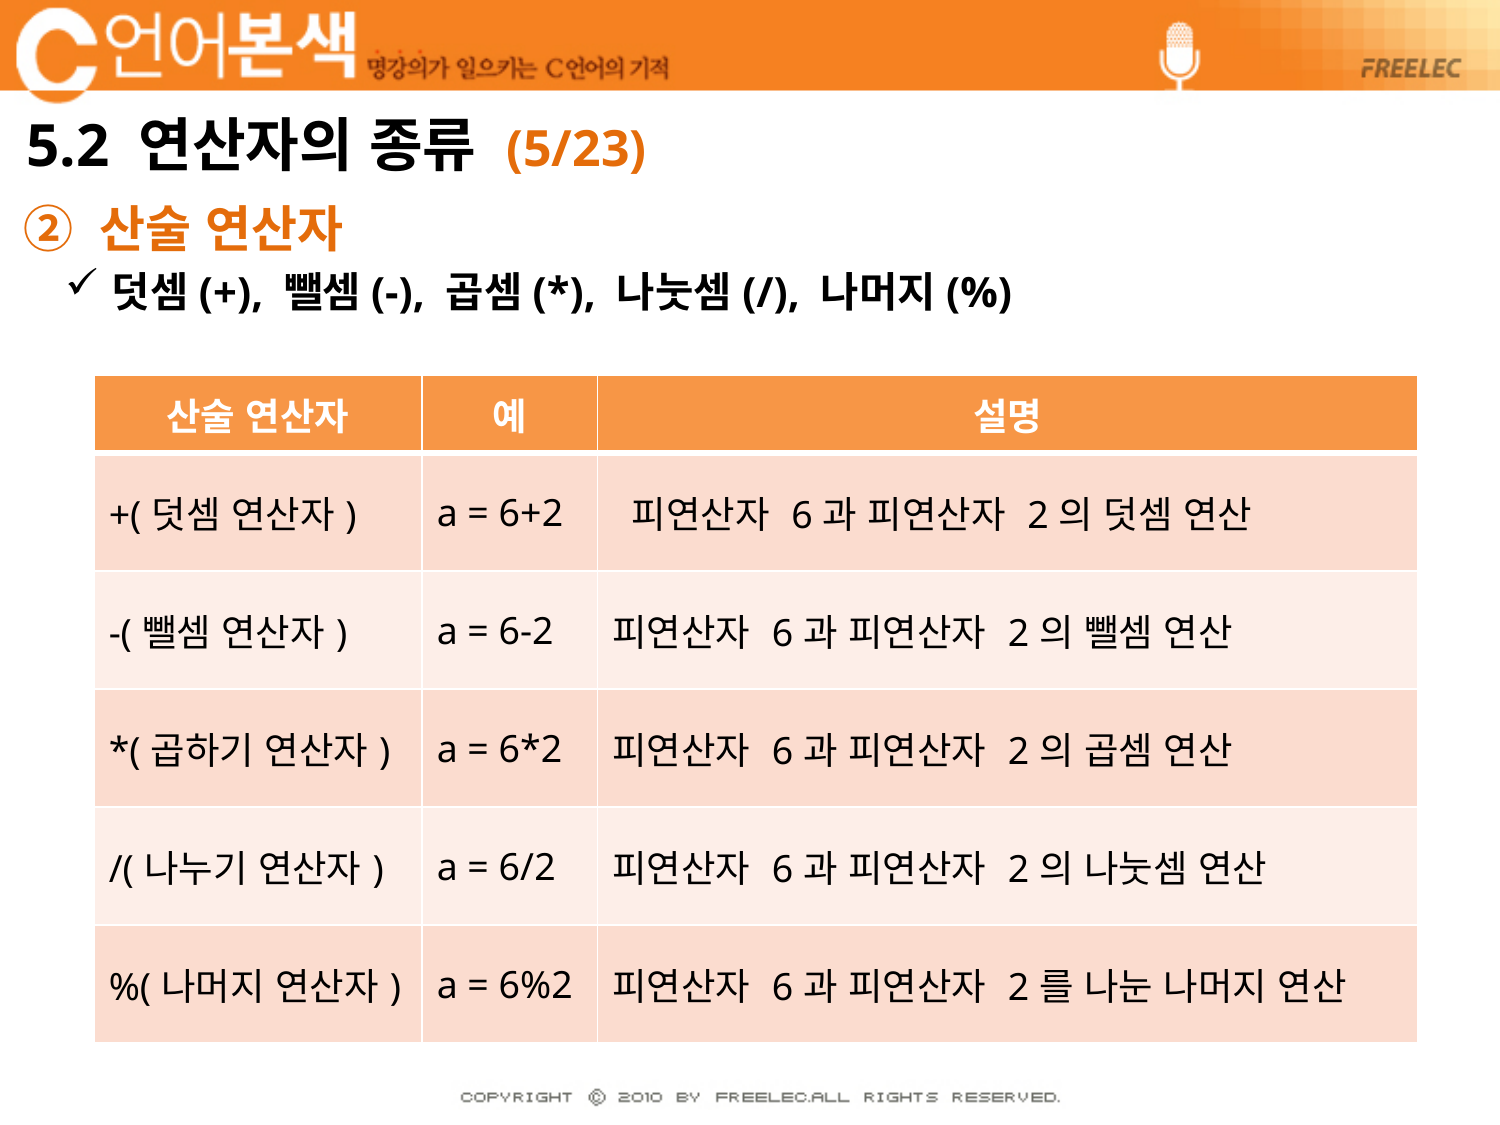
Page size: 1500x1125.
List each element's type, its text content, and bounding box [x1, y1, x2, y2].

table_header 예 [423, 376, 597, 450]
table_cell a = 6-2 [423, 572, 597, 688]
picture [0, 0, 1500, 1125]
table_cell /(나누기 연산자) [95, 808, 421, 924]
table_cell a = 6+2 [423, 456, 597, 570]
table_cell a = 6/2 [423, 808, 597, 924]
table_cell a = 6*2 [423, 690, 597, 806]
table_cell 피연산자 6과 피연산자 2의 덧셈 연산 [598, 456, 1417, 570]
list ② 산술 연산자 덧셈(+), 뺄셈(-), 곱셈(*), 나눗셈(/), 나머지(%) [8, 189, 1500, 1043]
table_header 설명 [598, 376, 1417, 450]
table_cell -(뺄셈 연산자) [95, 572, 421, 688]
title 5.2 연산자의 종류 (5/23) [11, 107, 1500, 178]
table_cell +(덧셈 연산자) [95, 456, 421, 570]
table_cell 피연산자 6과 피연산자 2를 나눈 나머지 연산 [598, 926, 1417, 1042]
table_cell *(곱하기 연산자) [95, 690, 421, 806]
table_cell a = 6%2 [423, 926, 597, 1042]
table_header 산술 연산자 [95, 376, 421, 450]
table_cell 피연산자 6과 피연산자 2의 뺄셈 연산 [598, 572, 1417, 688]
table_cell 피연산자 6과 피연산자 2의 곱셈 연산 [598, 690, 1417, 806]
table_cell %(나머지 연산자) [95, 926, 421, 1042]
table_cell 피연산자 6과 피연산자 2의 나눗셈 연산 [598, 808, 1417, 924]
